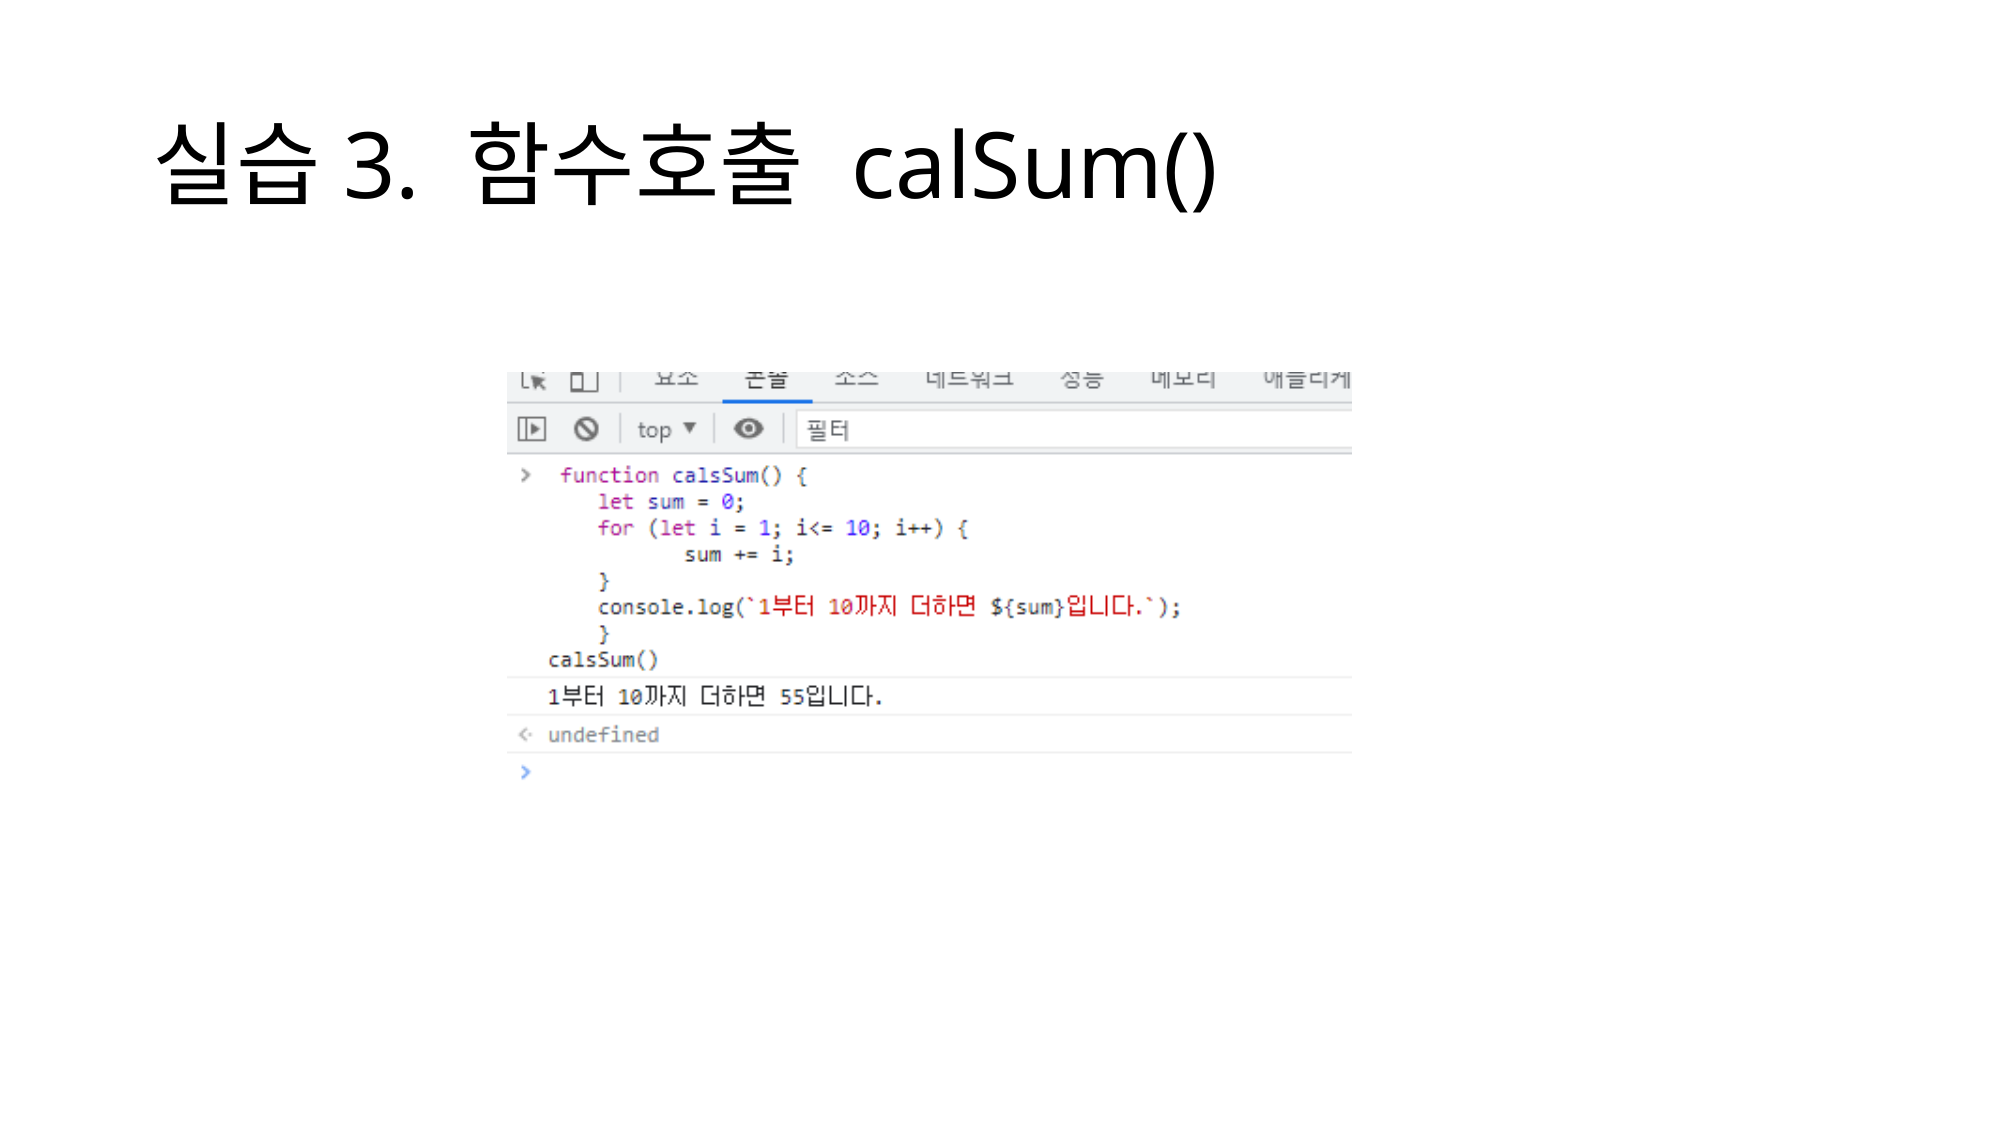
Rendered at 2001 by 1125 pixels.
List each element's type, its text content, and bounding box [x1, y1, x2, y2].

picture [507, 372, 1352, 829]
title 실습3. 함수호출 calSum() [137, 59, 1863, 278]
